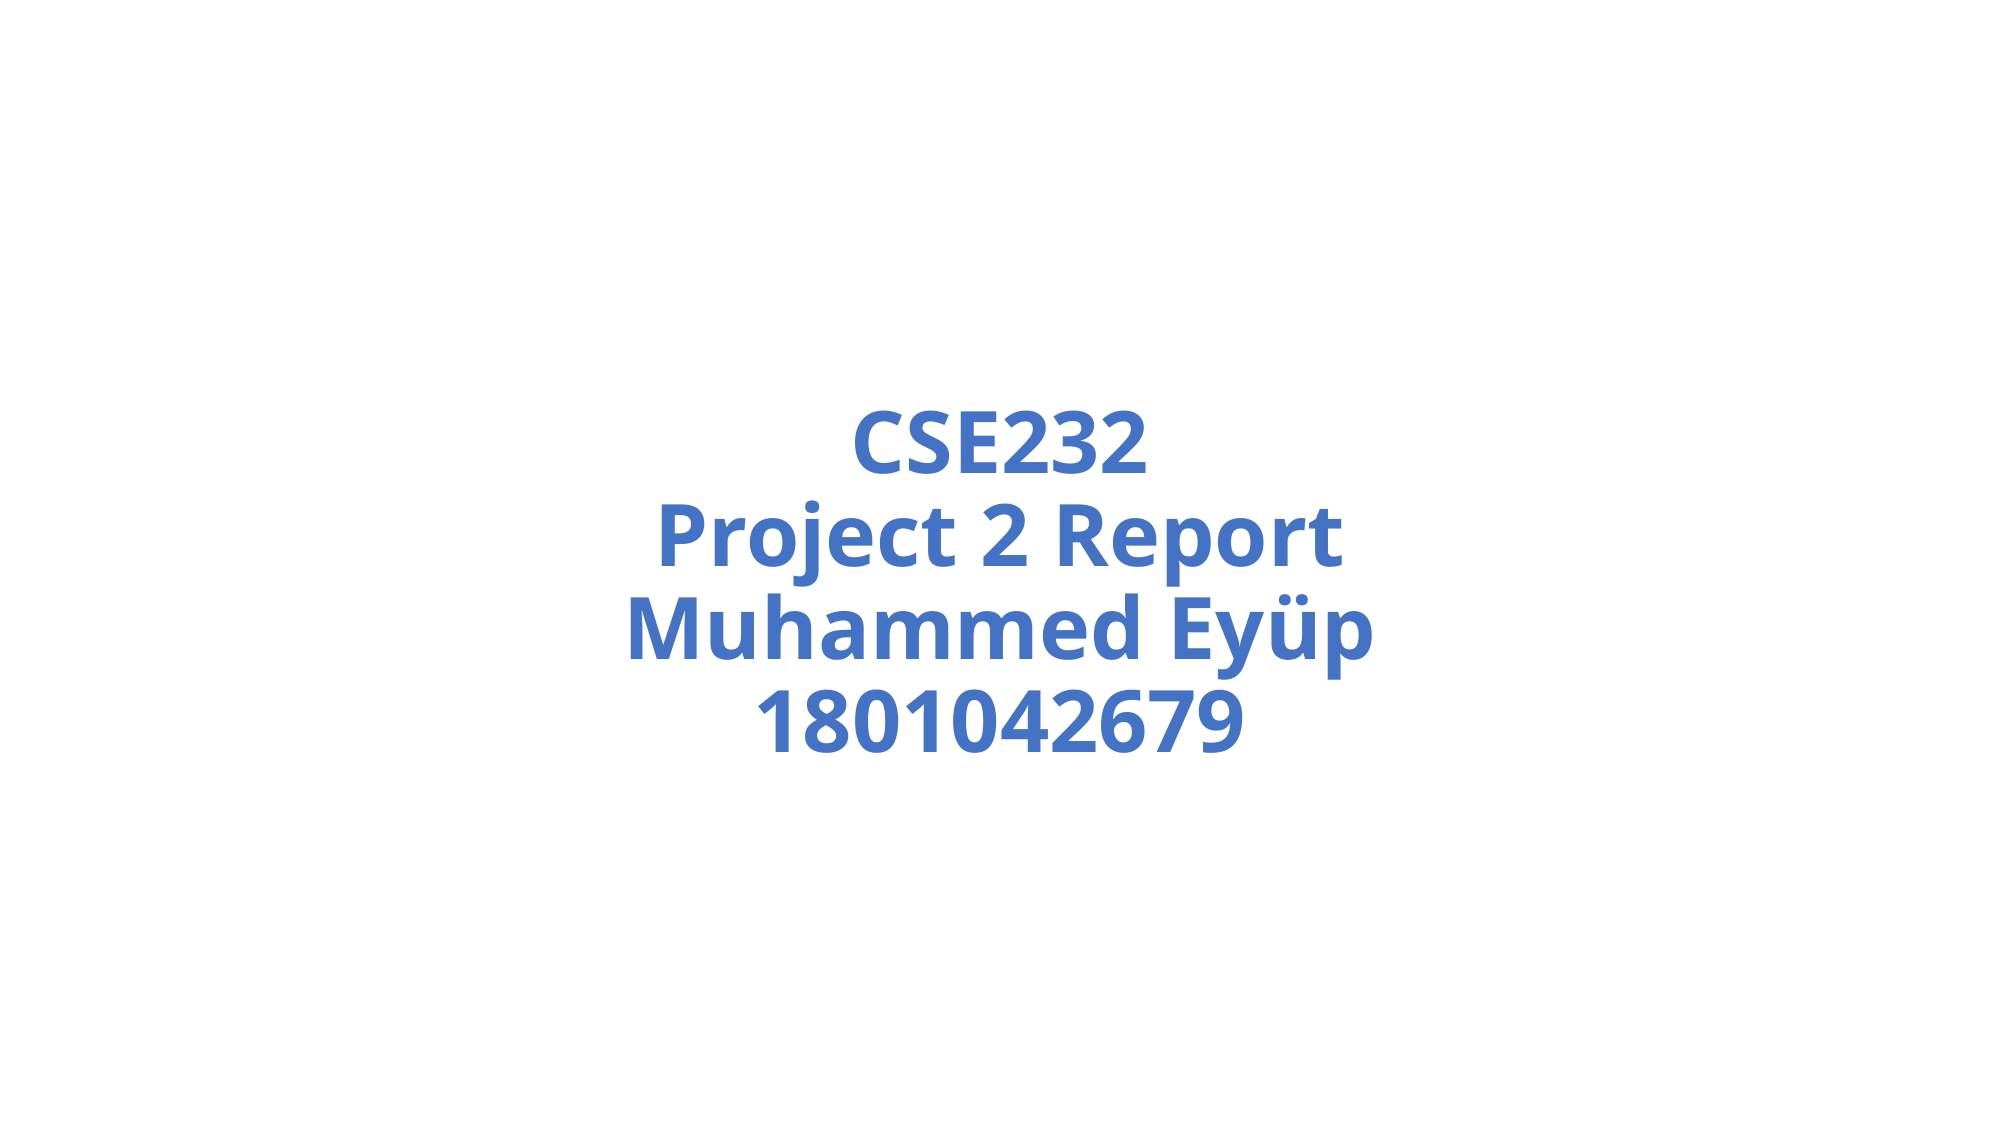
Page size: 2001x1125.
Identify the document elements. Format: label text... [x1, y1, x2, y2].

title CSE232 Project 2 Report Muhammed Eyüp 1801042679 [249, 387, 1750, 779]
